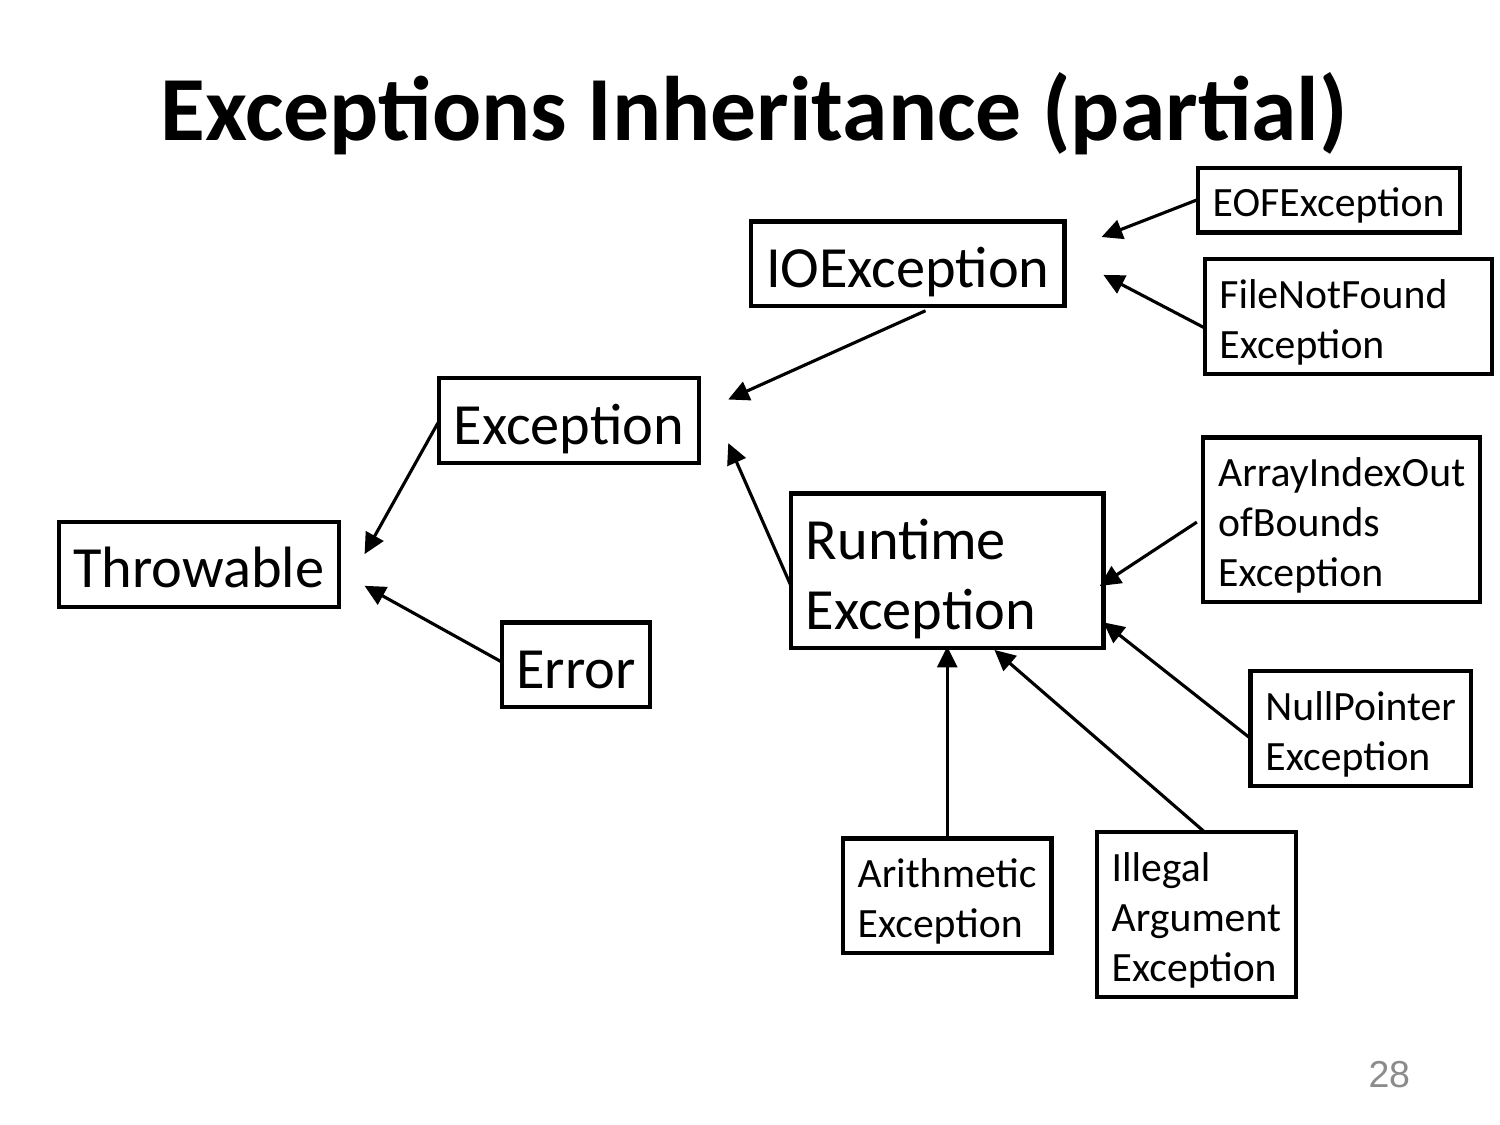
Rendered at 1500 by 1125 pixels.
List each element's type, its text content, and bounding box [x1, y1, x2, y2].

text_box EOFException [1197, 167, 1460, 233]
text_box [364, 422, 438, 554]
text_box [1103, 622, 1250, 738]
text_box NullPointer Exception [1250, 671, 1471, 786]
text_box ArrayIndexOut ofBounds Exception [1203, 437, 1481, 603]
text_box Throwable [58, 522, 339, 607]
text_box [1099, 522, 1197, 586]
text_box [728, 310, 926, 401]
text_box Runtime Exception [790, 493, 1104, 649]
text_box [936, 646, 958, 838]
text_box Arithmetic Exception [842, 838, 1052, 954]
text_box FileNotFound Exception [1204, 259, 1493, 374]
text_box [1103, 274, 1206, 329]
text_box Exception [439, 378, 700, 464]
text_box IOException [751, 221, 1065, 307]
text_box [1101, 199, 1197, 240]
text_box Error [501, 622, 651, 708]
text_box [727, 443, 792, 586]
text_box [994, 650, 1205, 833]
text_box [364, 585, 501, 662]
title Exceptions Inheritance (partial) [79, 24, 1430, 183]
text_box Illegal Argument Exception [1096, 832, 1297, 997]
slide_number 28 [1074, 1042, 1425, 1103]
